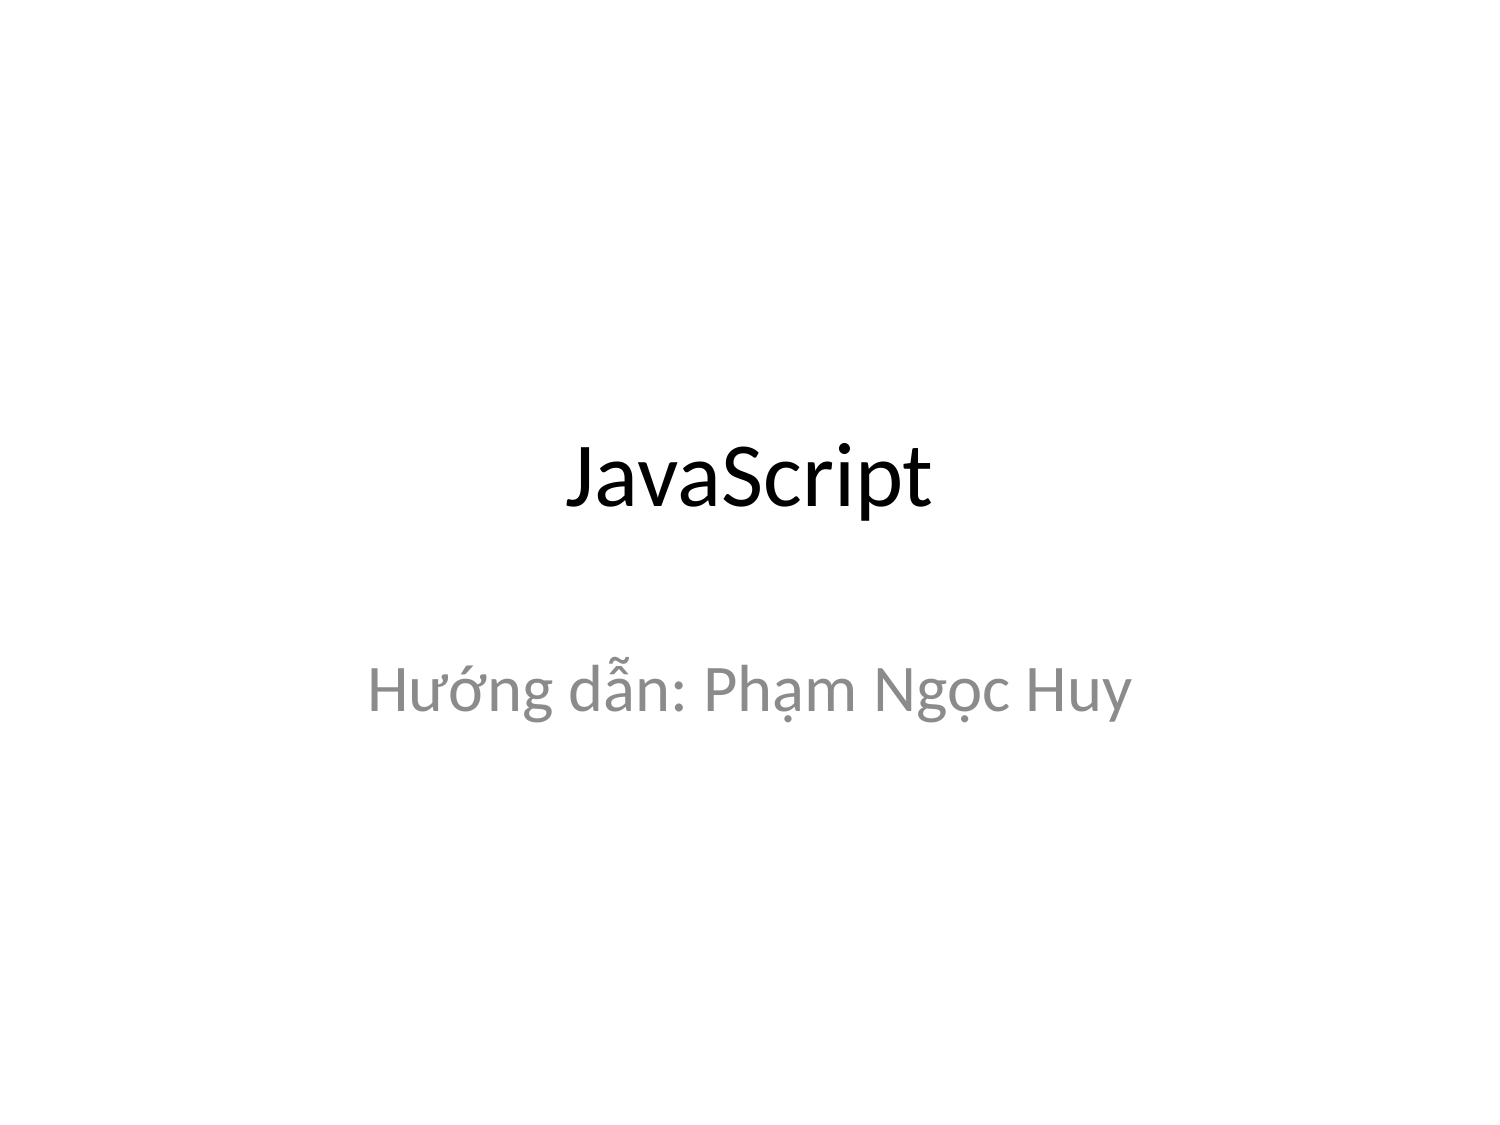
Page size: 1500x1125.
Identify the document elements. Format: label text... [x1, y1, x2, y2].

subtitle Hướng dẫn: Phạm Ngọc Huy [225, 637, 1275, 925]
title JavaScript [112, 349, 1388, 591]
